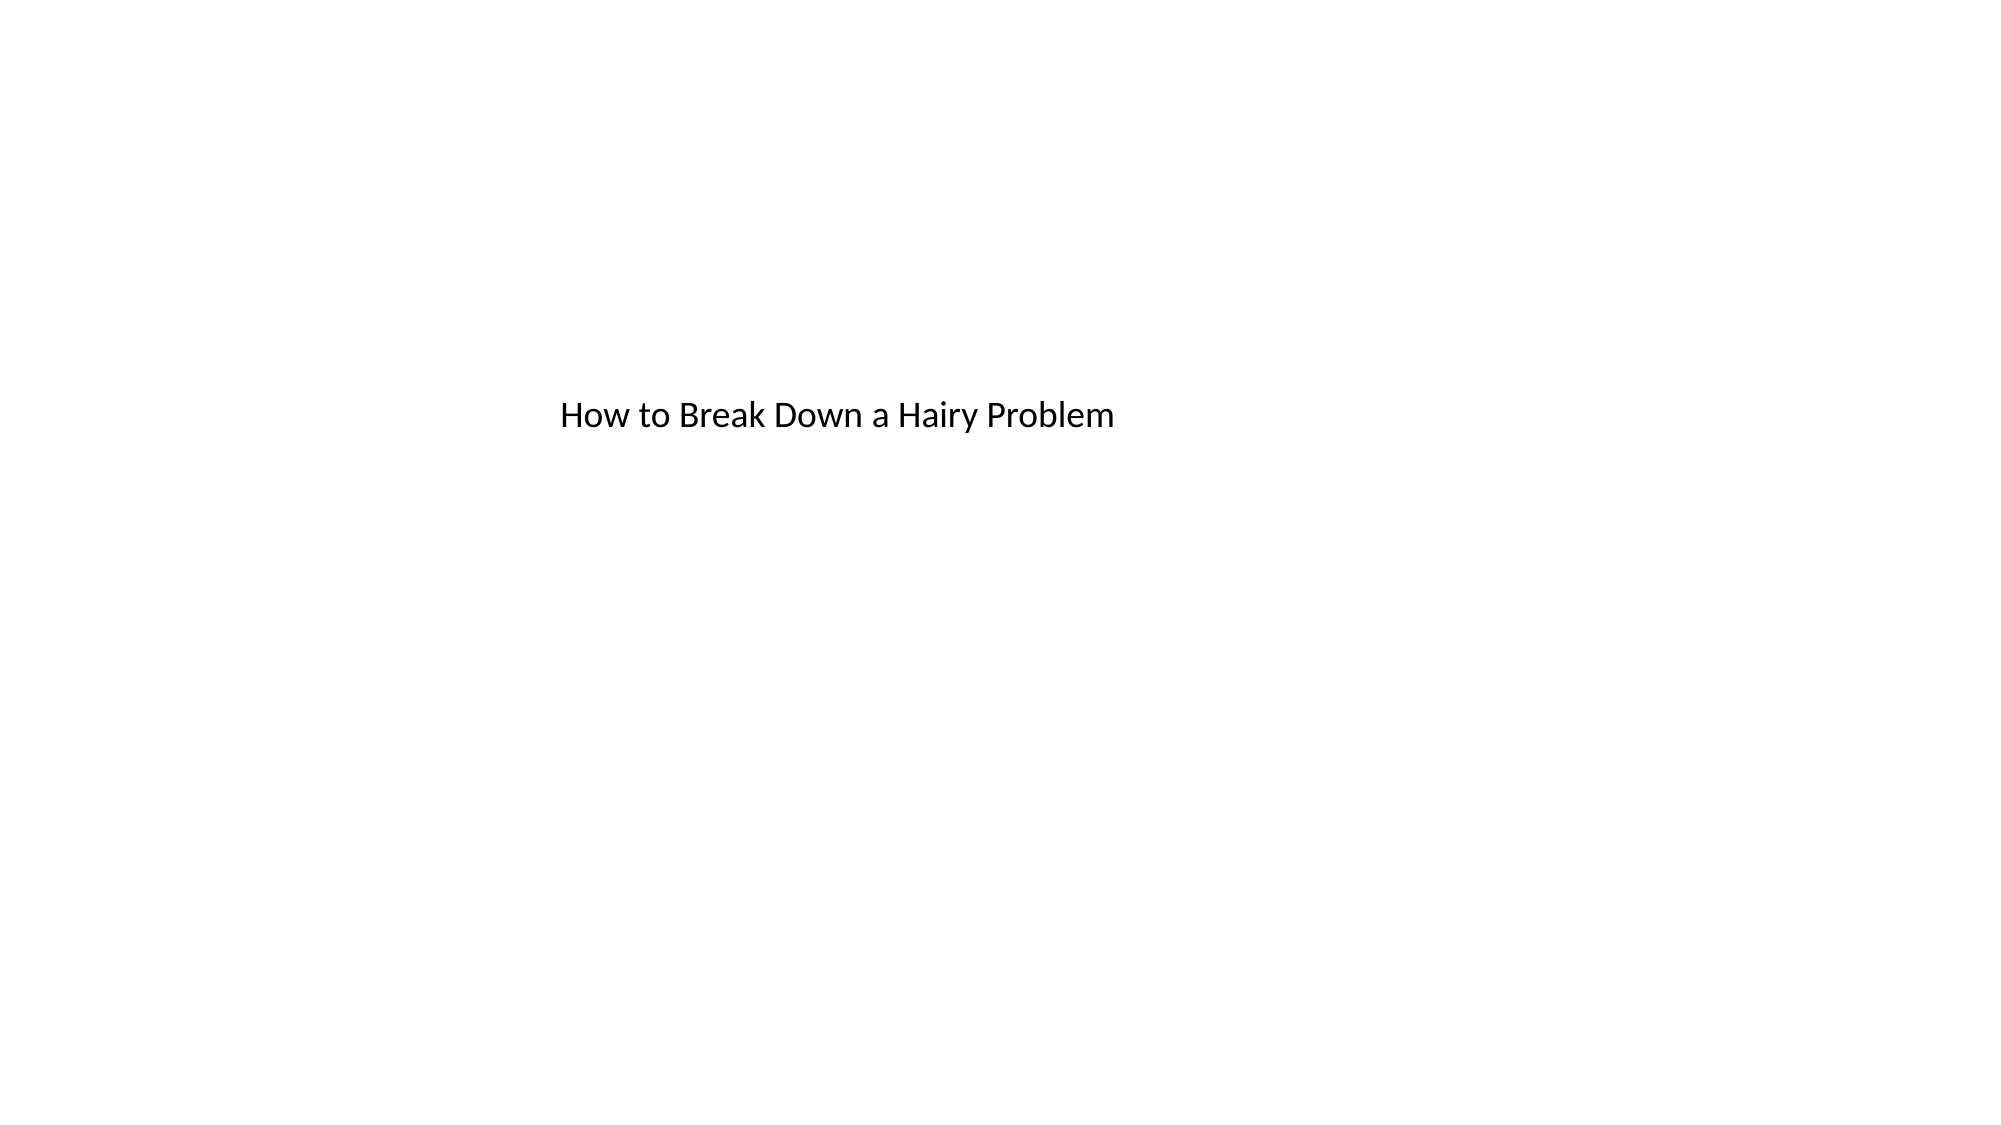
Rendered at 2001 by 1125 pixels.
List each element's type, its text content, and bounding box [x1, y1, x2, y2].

text_box How to Break Down a Hairy Problem [545, 382, 1163, 443]
